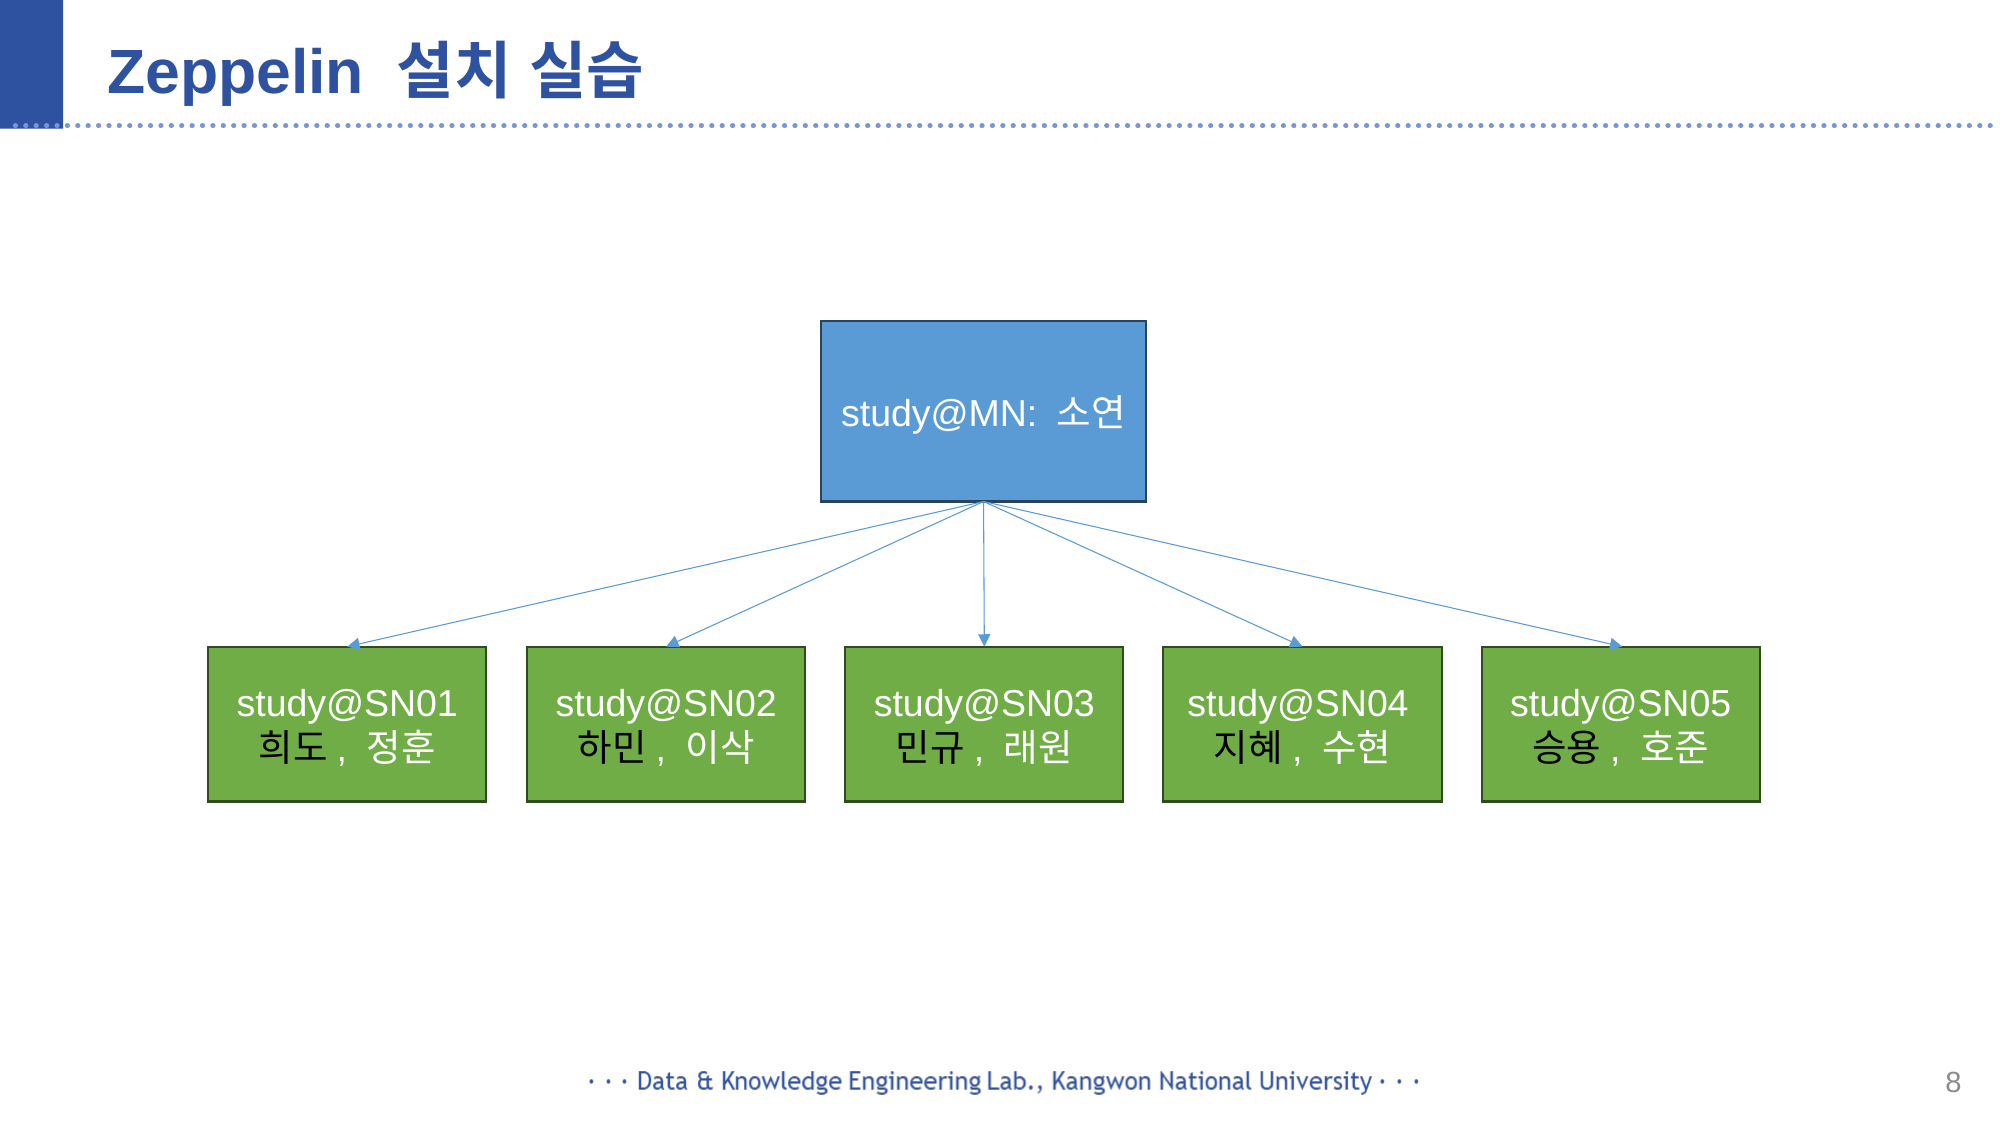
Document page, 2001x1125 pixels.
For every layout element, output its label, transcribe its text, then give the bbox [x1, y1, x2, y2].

text_box study@SN05 승용, 호준 [1481, 646, 1761, 803]
text_box study@MN: 소연 [820, 320, 1147, 501]
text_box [666, 501, 983, 647]
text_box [347, 501, 666, 647]
picture [572, 1058, 1428, 1111]
text_box study@SN04지혜, 수현 [1162, 647, 1443, 803]
slide_number 8 [1526, 1051, 1977, 1111]
text_box study@SN03 민규, 래원 [844, 647, 1124, 803]
title Zeppelin 설치 실습 [92, 29, 1818, 109]
text_box study@SN01 희도, 정훈 [207, 646, 487, 803]
text_box study@SN02 하민, 이삭 [526, 647, 806, 803]
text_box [983, 501, 1623, 647]
